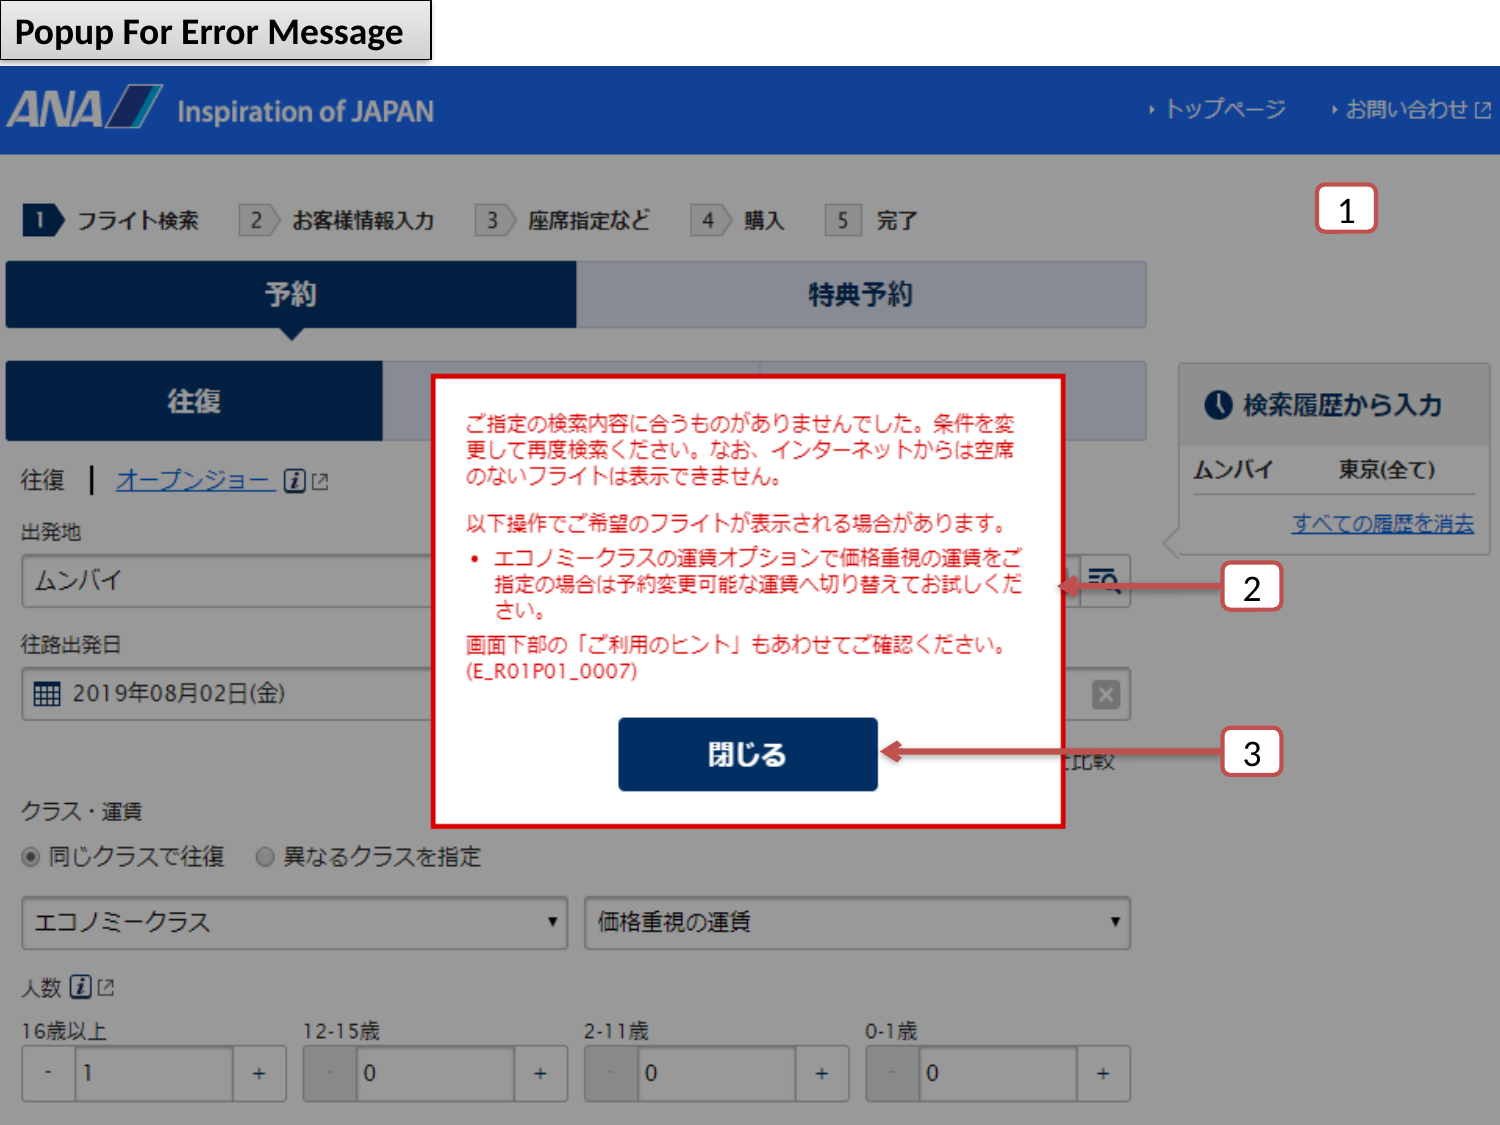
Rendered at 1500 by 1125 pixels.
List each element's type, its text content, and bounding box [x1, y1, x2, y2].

picture [0, 66, 1500, 1125]
text_box Popup For Error Message [0, 0, 432, 60]
